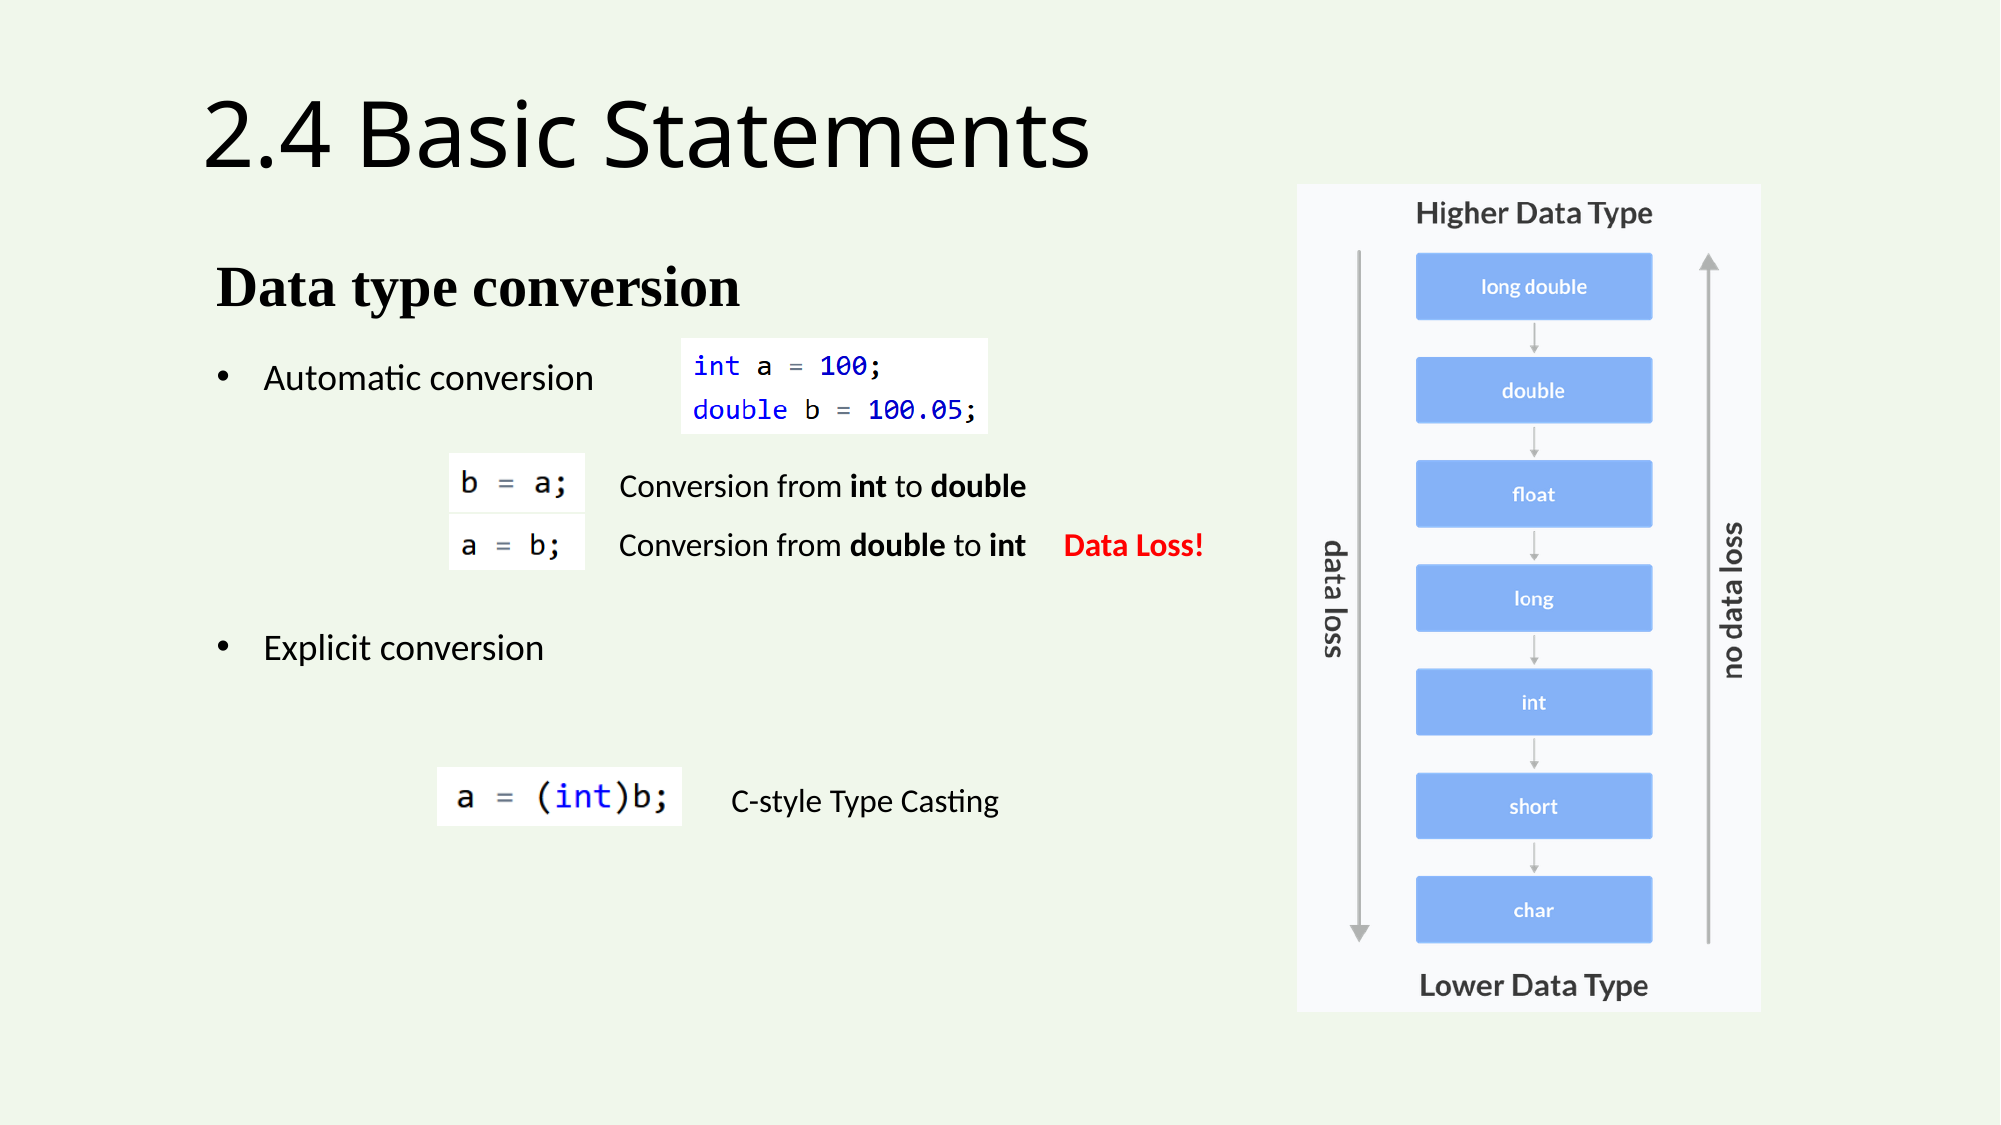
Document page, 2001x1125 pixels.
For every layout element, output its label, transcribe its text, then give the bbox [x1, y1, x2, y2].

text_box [449, 453, 1164, 513]
picture [681, 338, 988, 434]
picture [437, 767, 682, 826]
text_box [449, 514, 1297, 572]
title 2.4 Basic Statements [187, 44, 1813, 232]
picture [1297, 184, 1761, 1013]
text_box C-style Type Casting [716, 771, 1079, 827]
text_box Data type conversion [201, 241, 805, 300]
text_box Automatic conversion Explicit conversion [201, 300, 1297, 811]
